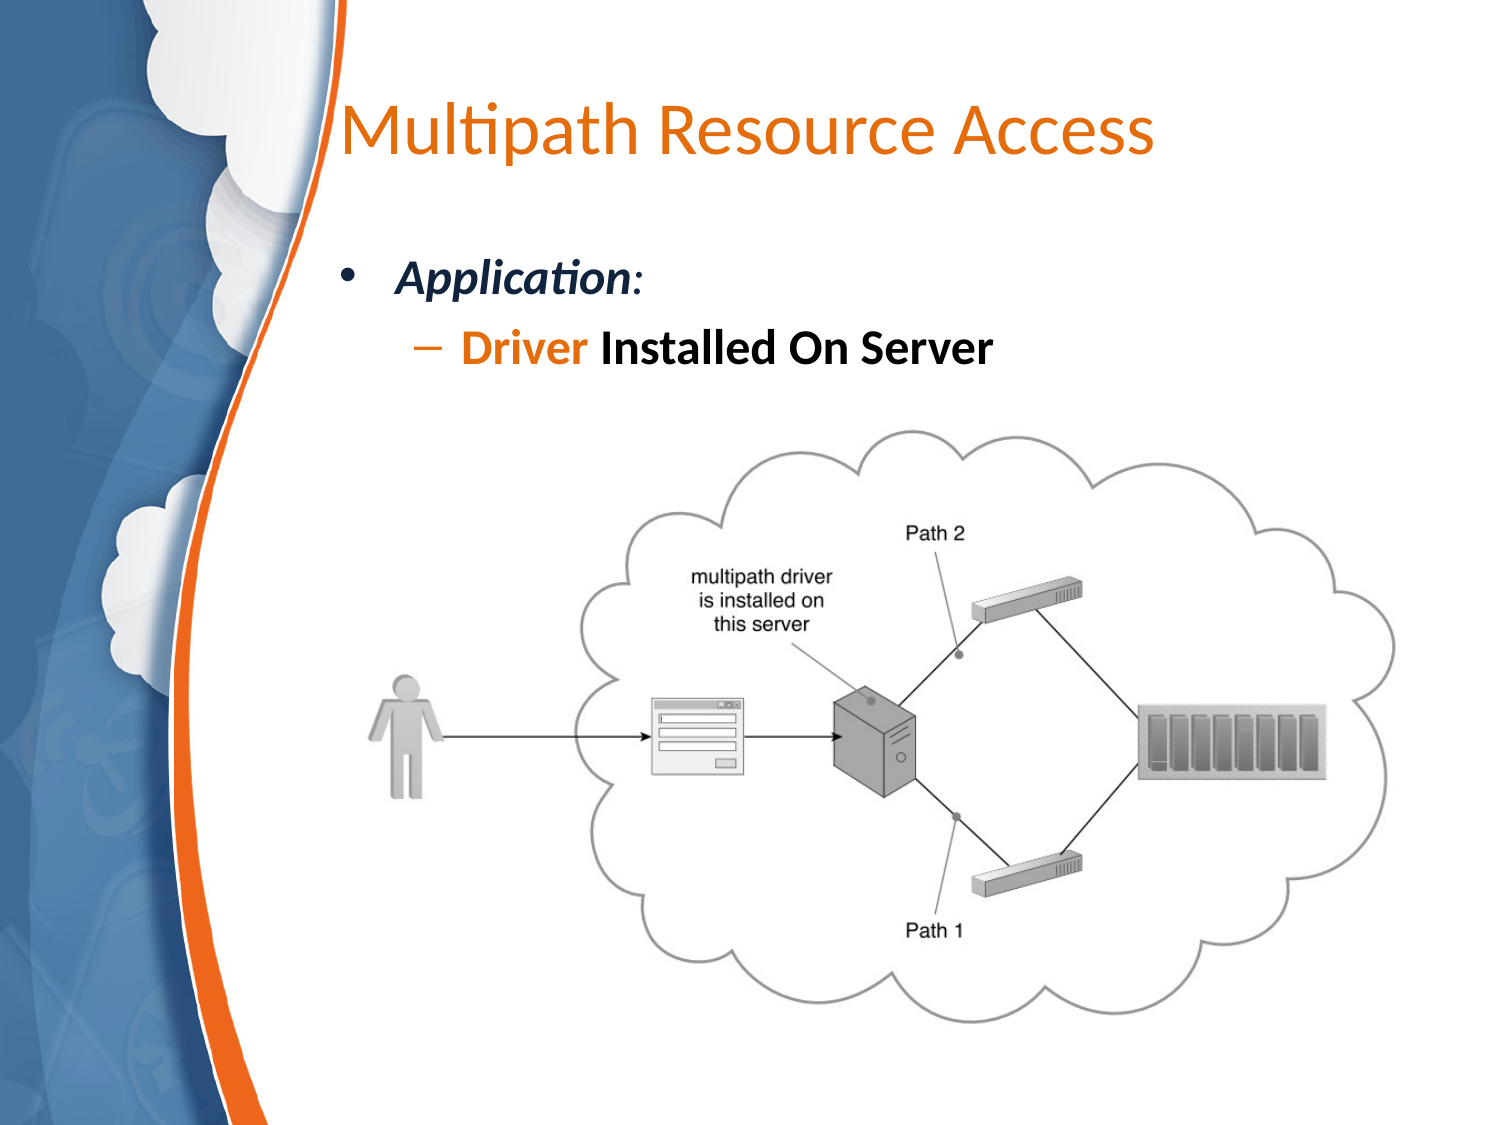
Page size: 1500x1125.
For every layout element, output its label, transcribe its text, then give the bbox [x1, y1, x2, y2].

list Application: Driver Installed On Server [324, 236, 1452, 1014]
picture [0, 0, 1500, 1125]
title Multipath Resource Access [324, 61, 1452, 187]
